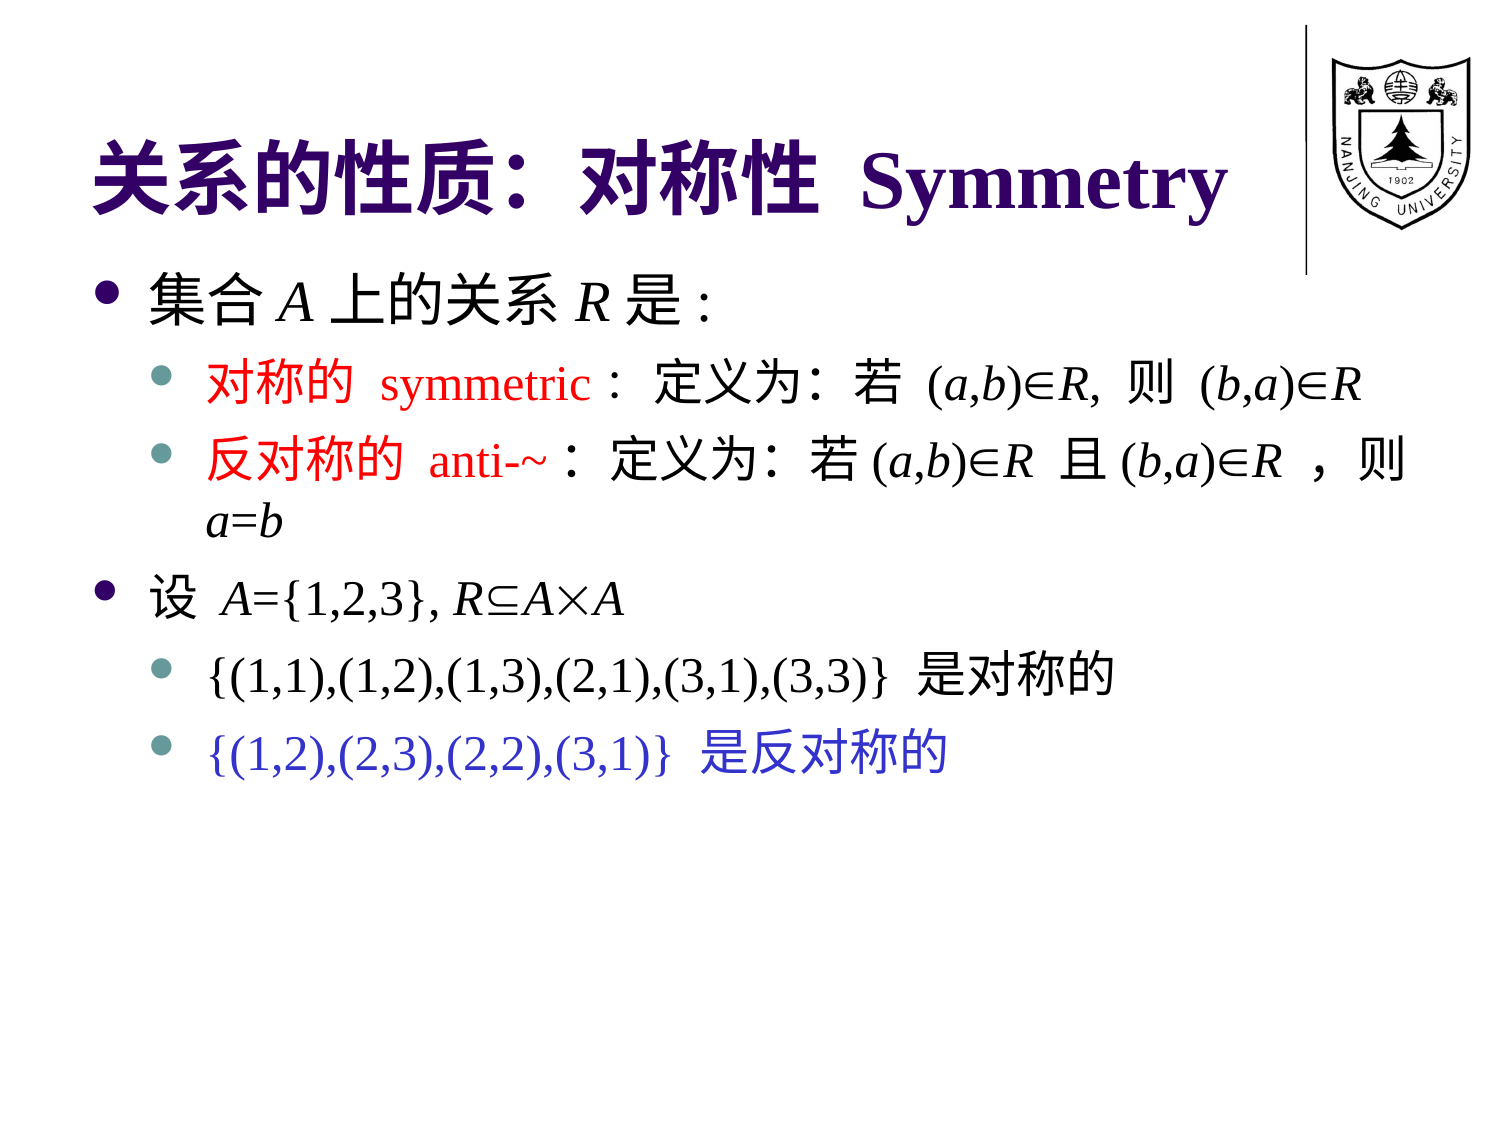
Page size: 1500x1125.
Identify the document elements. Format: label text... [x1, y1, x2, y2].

title 关系的性质：对称性 Symmetry [75, 20, 1313, 233]
list 集合A上的关系R是: 对称的 symmetric：定义为：若 (a,b)R, 则 (b,a)R 反对称的 anti-~：定义为：若(a,b)R 且(b,a)R ，则a=b 设 A={1,2,3}, RAA {(1,1),(1,2),(1,3),(2,1),(3,1),(3,3)} 是对称的 {(1,2),(2,3),(2,2),(3,1)} 是反对称的 [76, 255, 1459, 1083]
picture [1328, 51, 1481, 235]
